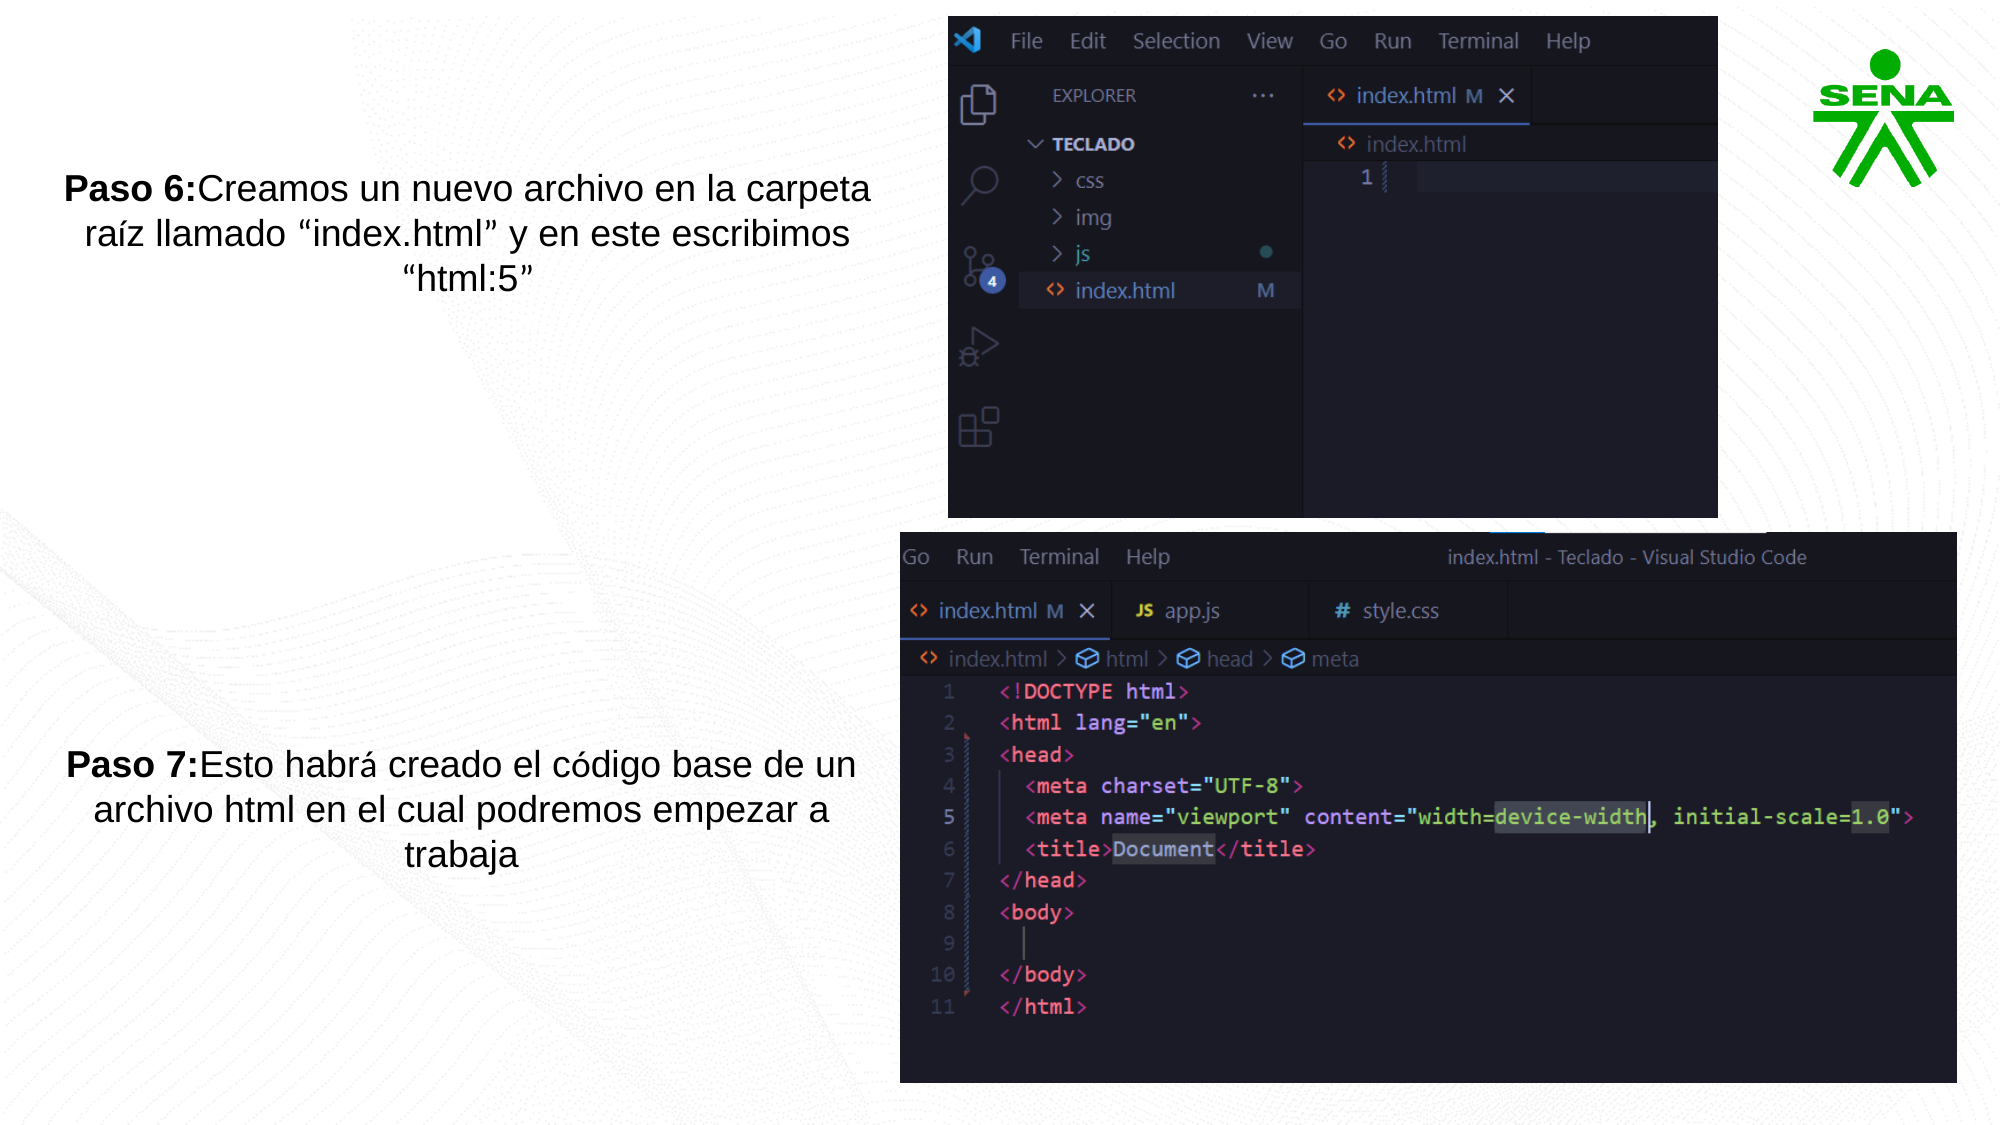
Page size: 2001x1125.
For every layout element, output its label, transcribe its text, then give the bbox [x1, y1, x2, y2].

picture [0, 0, 2000, 1125]
text_box Paso 7:Esto habrá creado el código base de un archivo html en el cual podremos empezar a trabaja [35, 732, 888, 883]
text_box Paso 6:Creamos un nuevo archivo en la carpeta raíz llamado “index.html” y en este escribimos “html:5” [35, 156, 900, 352]
